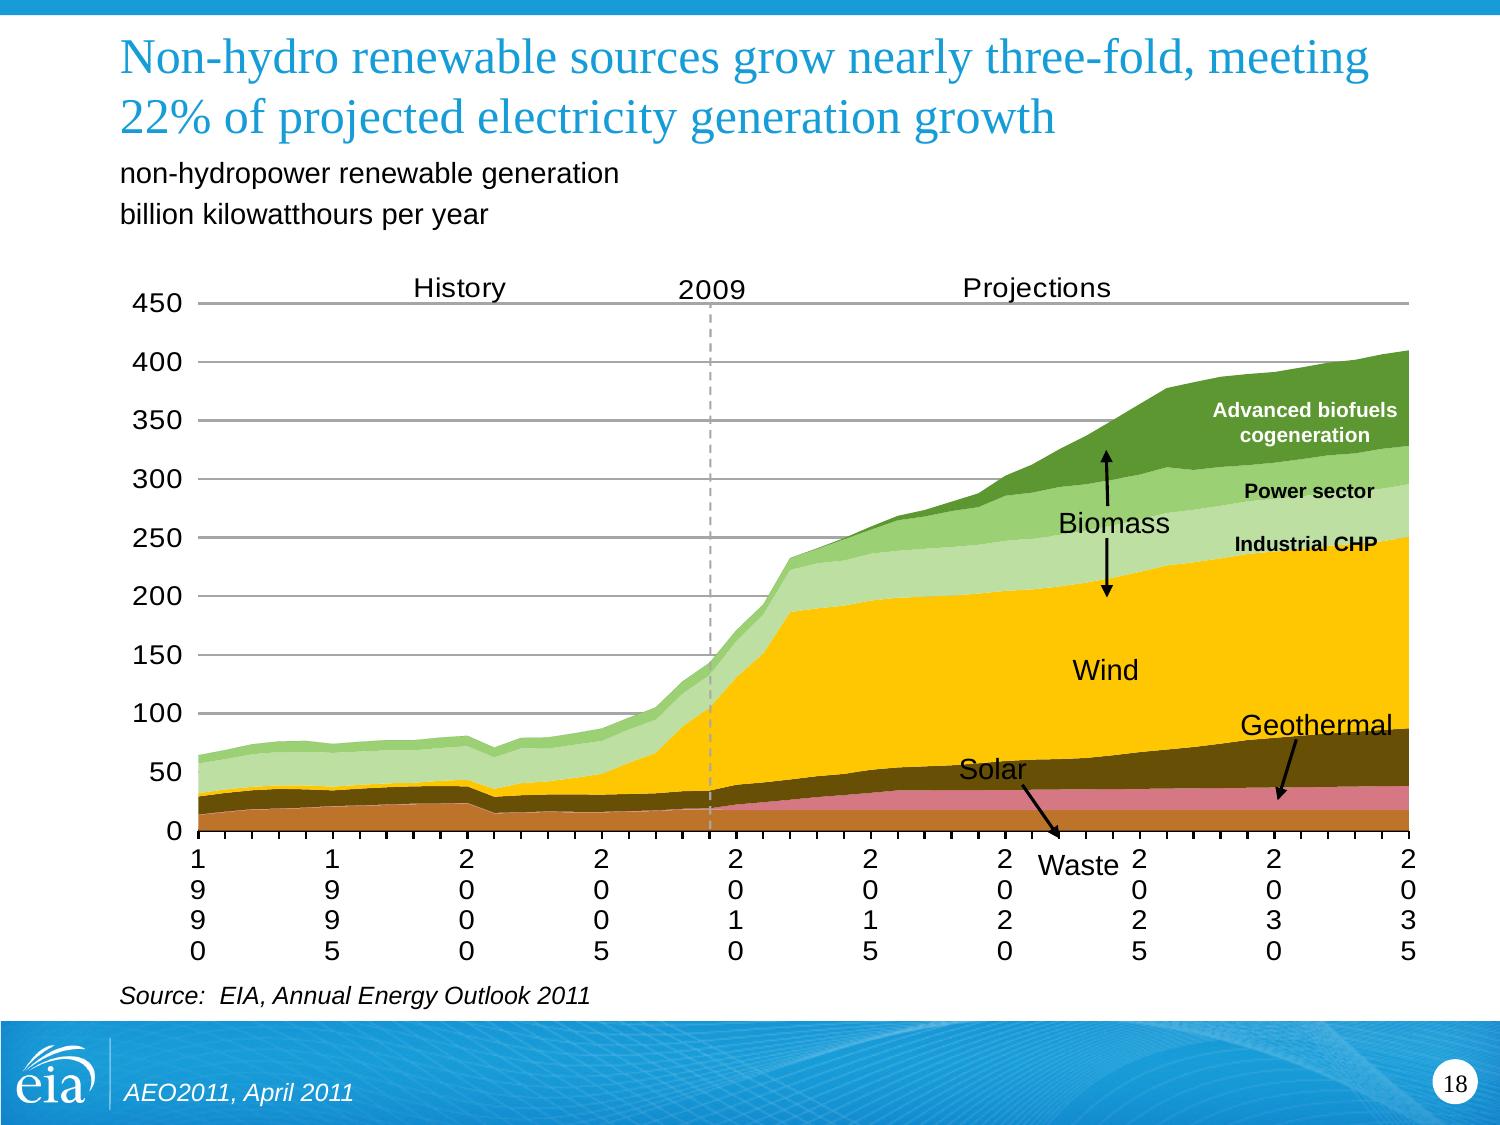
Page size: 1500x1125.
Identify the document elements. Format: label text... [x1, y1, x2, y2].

slide_number 18 [1424, 1052, 1487, 1113]
footer AEO2011, April 2011 [109, 1048, 571, 1114]
list Source: EIA, Annual Energy Outlook 2011 [104, 976, 1408, 1018]
list non-hydropower renewable generation billion kilowatthours per year [104, 146, 761, 238]
chart [77, 260, 1477, 967]
picture [2, 1021, 1500, 1125]
title Non-hydro renewable sources grow nearly three-fold, meeting 22% of projected electricity generation growth [105, 11, 1425, 140]
